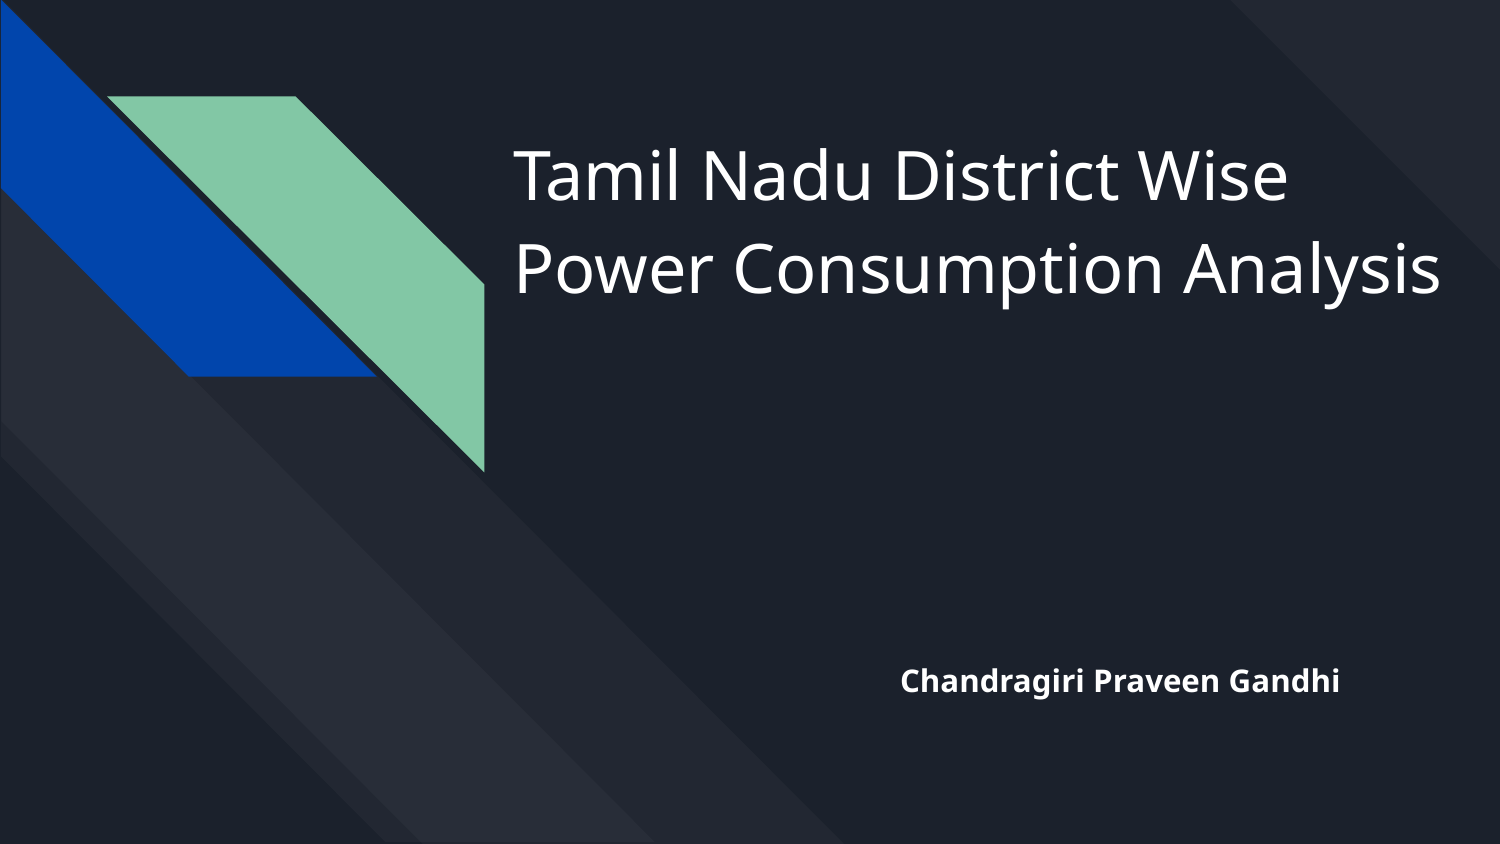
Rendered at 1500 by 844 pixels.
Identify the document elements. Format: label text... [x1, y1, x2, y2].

subtitle Chandragiri Praveen Gandhi [836, 643, 1406, 727]
title Tamil Nadu District Wise Power Consumption Analysis [498, 112, 1462, 411]
